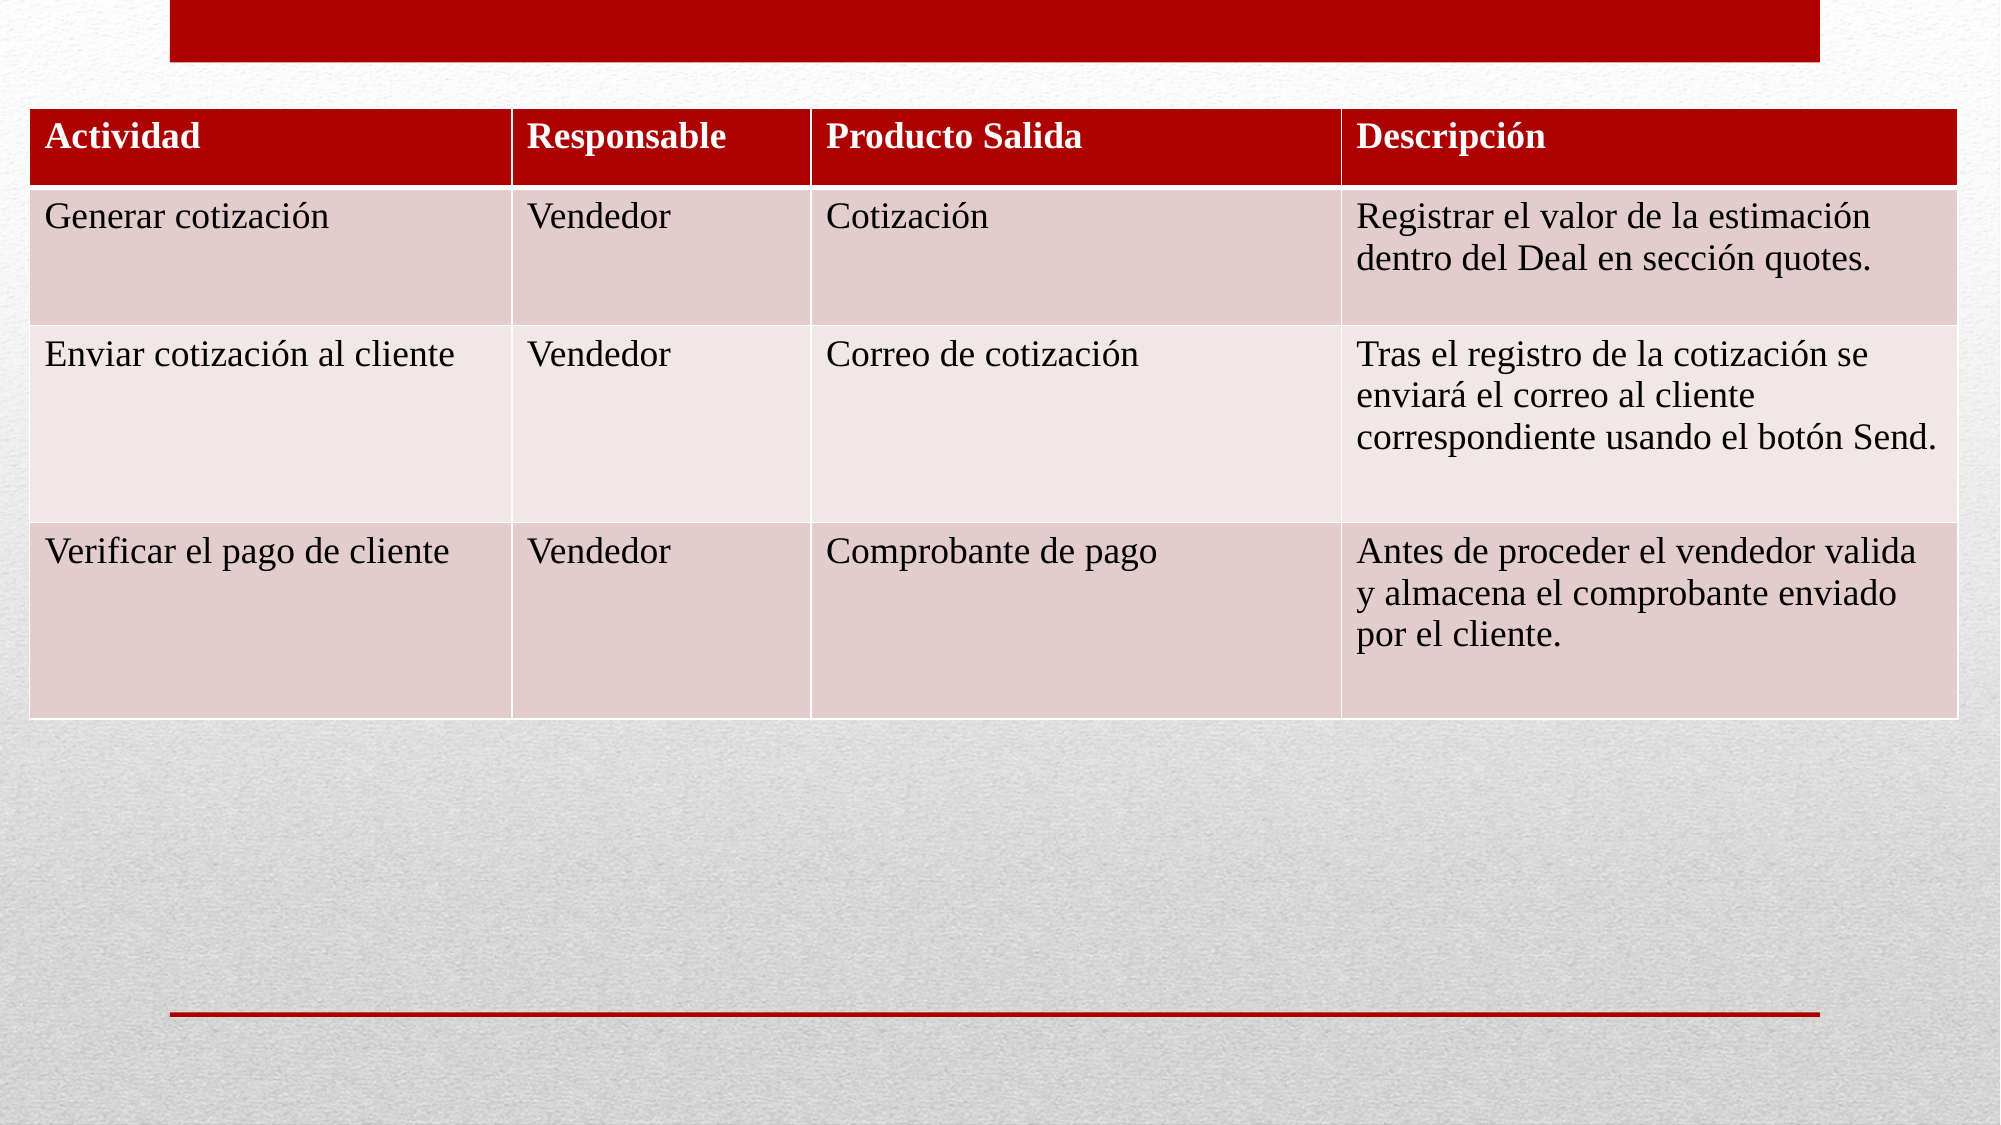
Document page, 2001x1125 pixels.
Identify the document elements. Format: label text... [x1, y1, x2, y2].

table_cell Vendedor [513, 523, 810, 718]
table_header Actividad [30, 109, 511, 185]
table_cell Vendedor [513, 190, 810, 325]
table_header Responsable [513, 109, 810, 185]
table_cell Registrar el valor de la estimación dentro del Deal en sección quotes. [1342, 190, 1957, 325]
table_header Descripción [1342, 109, 1957, 185]
table_cell Verificar el pago de cliente [30, 523, 511, 718]
table_cell Cotización [812, 190, 1341, 325]
table_cell Vendedor [513, 326, 810, 522]
table_header Producto Salida [812, 109, 1341, 185]
table_cell Correo de cotización [812, 326, 1341, 522]
table_cell Enviar cotización al cliente [30, 326, 511, 522]
table_cell Generar cotización [30, 190, 511, 325]
table_cell Antes de proceder el vendedor valida y almacena el comprobante enviado por el cliente. [1342, 523, 1957, 718]
table_cell Comprobante de pago [812, 523, 1341, 718]
table_cell Tras el registro de la cotización se enviará el correo al cliente correspondiente usando el botón Send. [1342, 326, 1957, 522]
